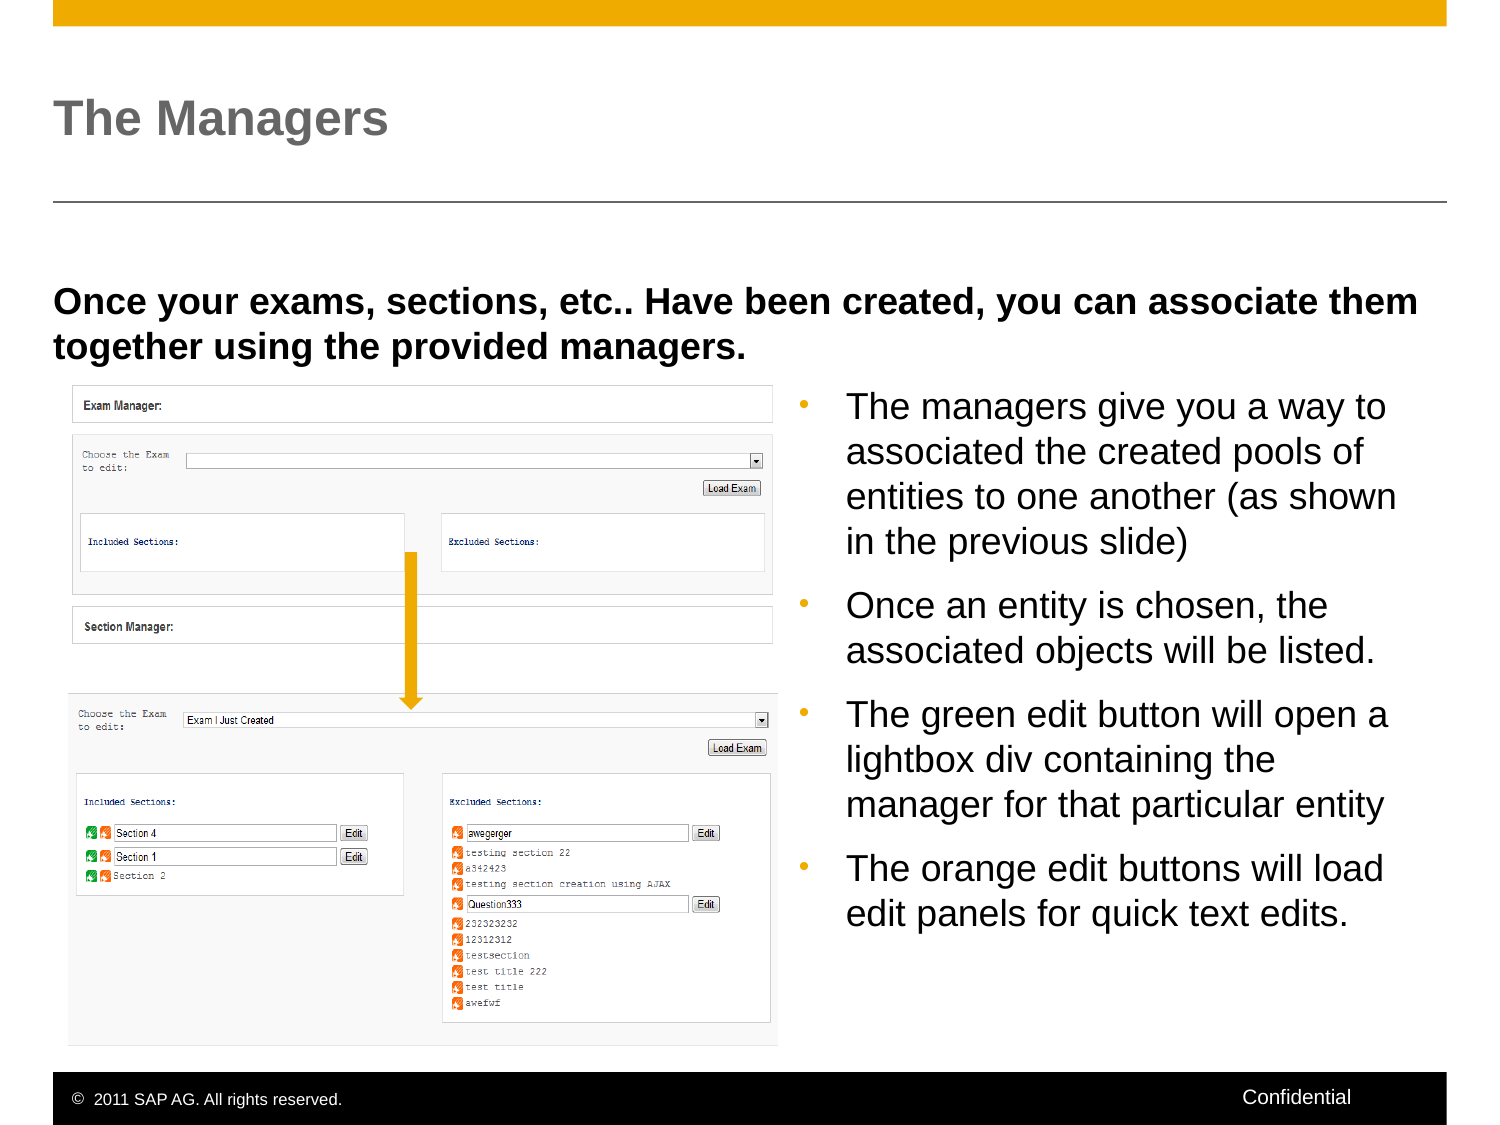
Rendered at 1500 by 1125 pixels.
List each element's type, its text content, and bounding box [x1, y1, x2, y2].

title The Managers [53, 53, 1447, 178]
list Once your exams, sections, etc.. Have been created, you can associate them together using the provided managers. [53, 277, 1442, 435]
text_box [68, 381, 779, 1047]
text_box The managers give you a way to associated the created pools of entities to one another (as shown in the previous slide) Once an entity is chosen, the associated objects will be listed. The green edit button will open a lightbox div containing the manager for that particular entity The orange edit buttons will load edit panels for quick text edits. [799, 382, 1423, 998]
